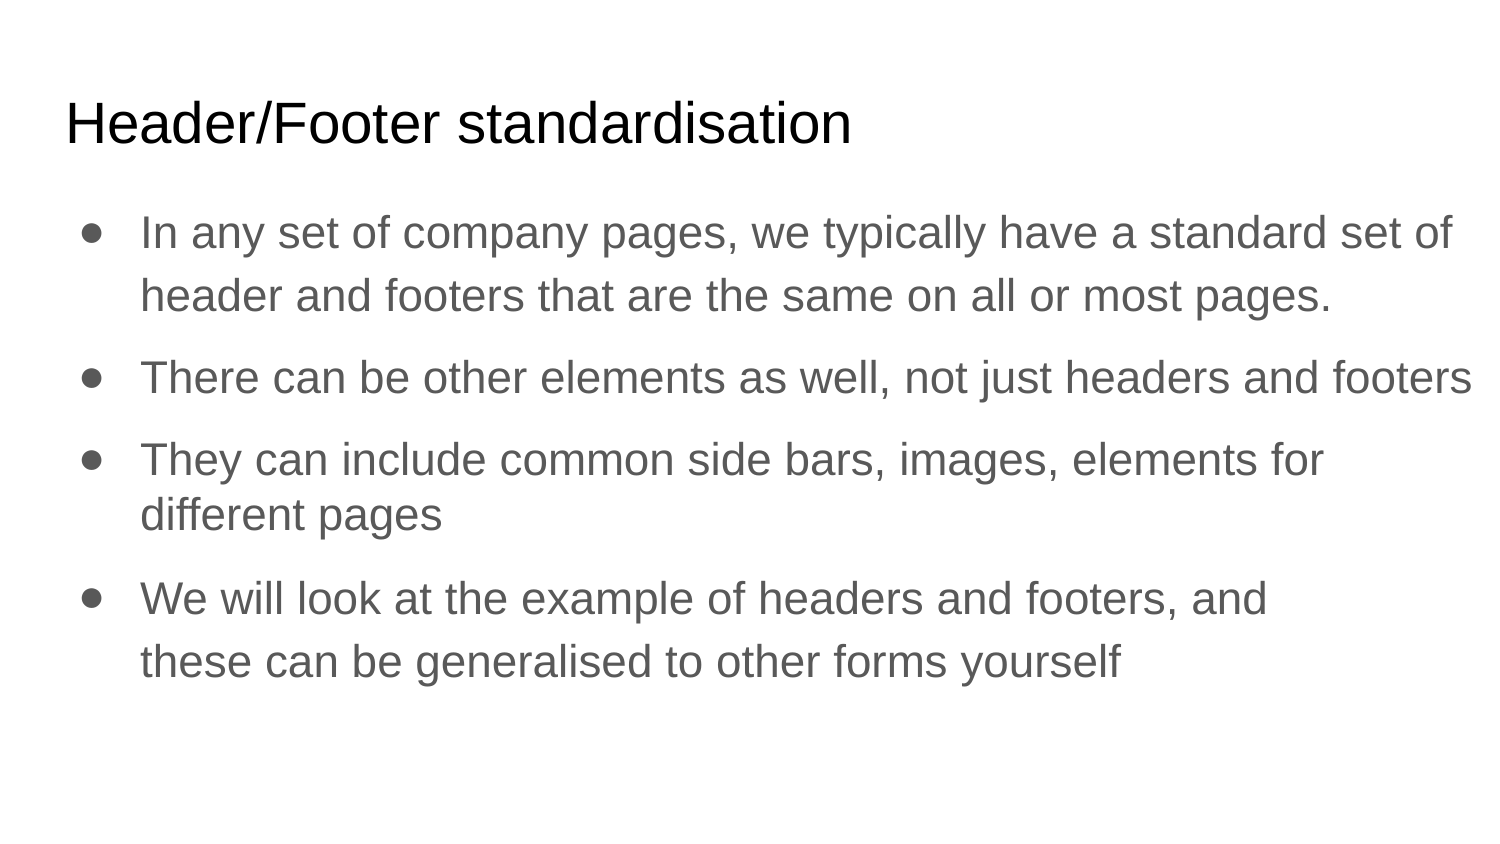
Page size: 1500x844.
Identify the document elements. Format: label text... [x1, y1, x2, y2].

title Header/Footer standardisation [63, 82, 855, 157]
text_box In any set of company pages, we typically have a standard set of header and footers that are the same on all or most pages. There can be other elements as well, not just headers and footers They can include common side bars, images, elements for different pages We will look at the example of headers and footers, and these can be generalised to other forms yourself [77, 192, 1489, 798]
